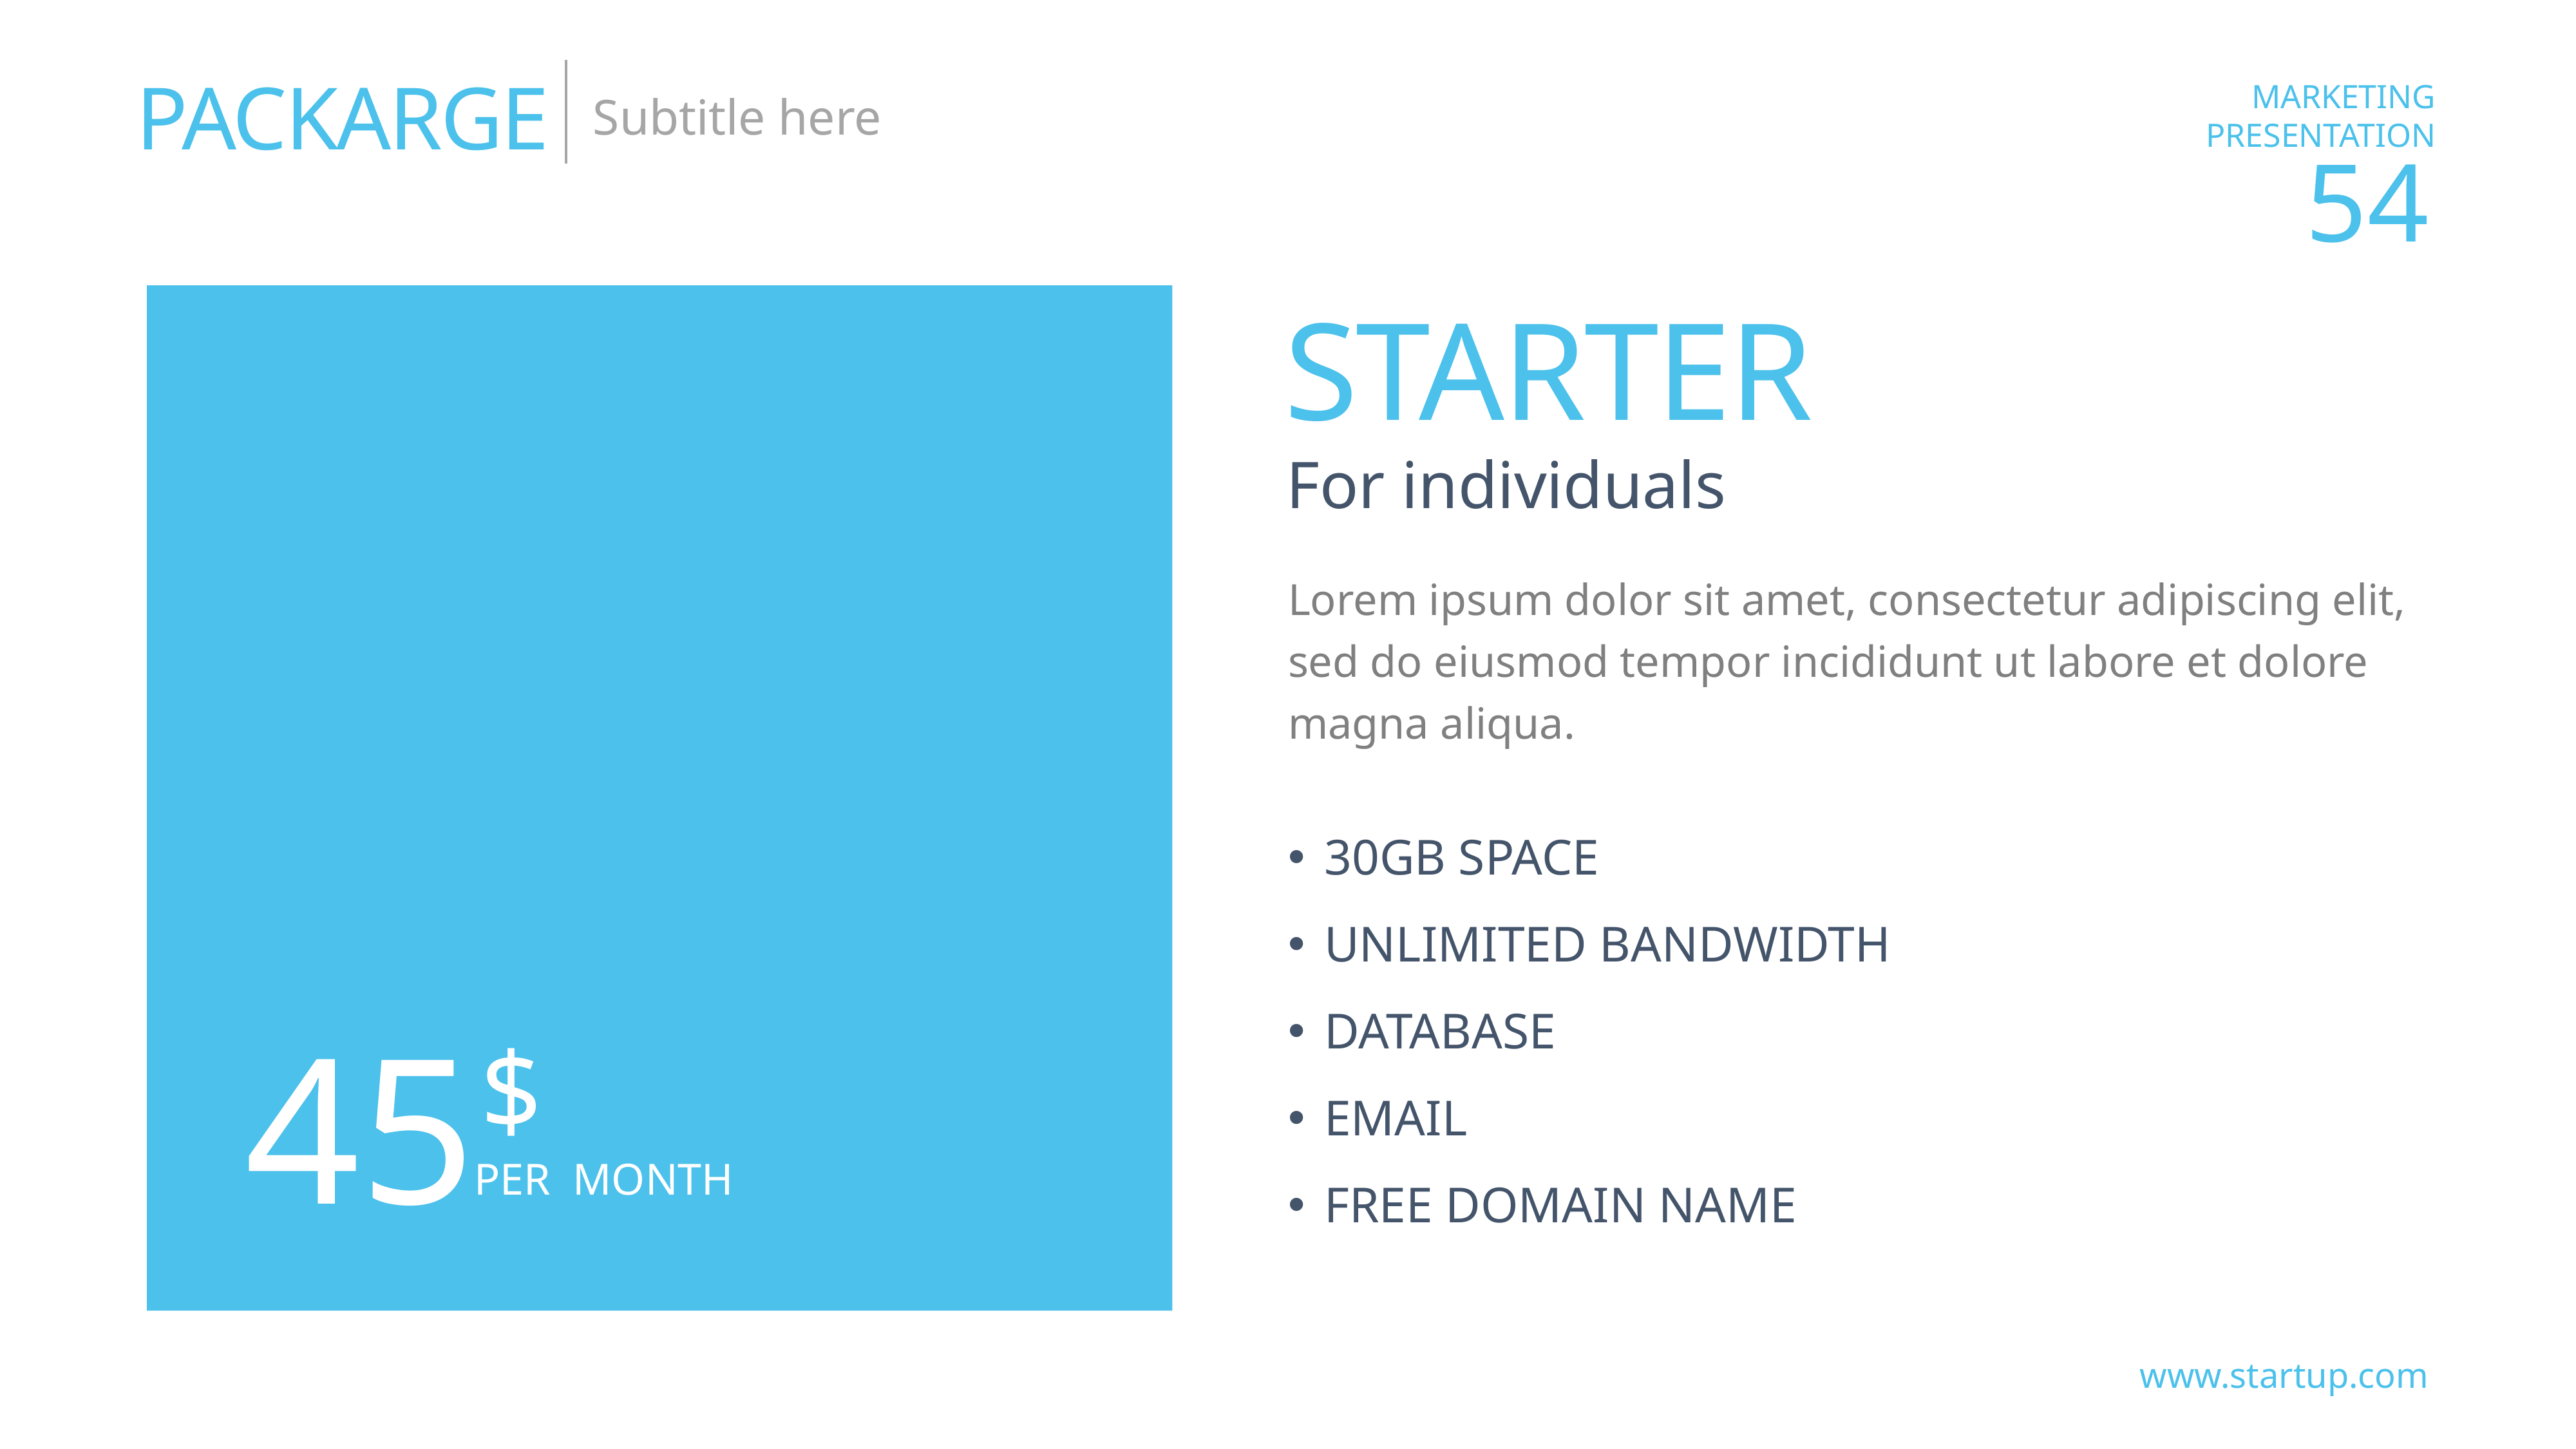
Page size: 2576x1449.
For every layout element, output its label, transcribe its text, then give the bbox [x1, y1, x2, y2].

text_box For individuals [1286, 448, 1727, 522]
text_box 45 [245, 1003, 569, 1245]
text_box PER MONTH [474, 1151, 734, 1204]
text_box [146, 285, 1173, 1311]
text_box Lorem ipsum dolor sit amet, consectetur adipiscing elit, sed do eiusmod tempor incididunt ut labore et dolore magna aliqua. [1287, 562, 2429, 748]
text_box PACKARGE [136, 63, 549, 167]
text_box STARTER [1284, 286, 1813, 448]
text_box 30GB SPACE UNLIMITED BANDWIDTH DATABASE EMAIL FREE DOMAIN NAME [1288, 797, 2287, 1233]
text_box $ [480, 1022, 542, 1151]
text_box Subtitle here [583, 81, 891, 149]
